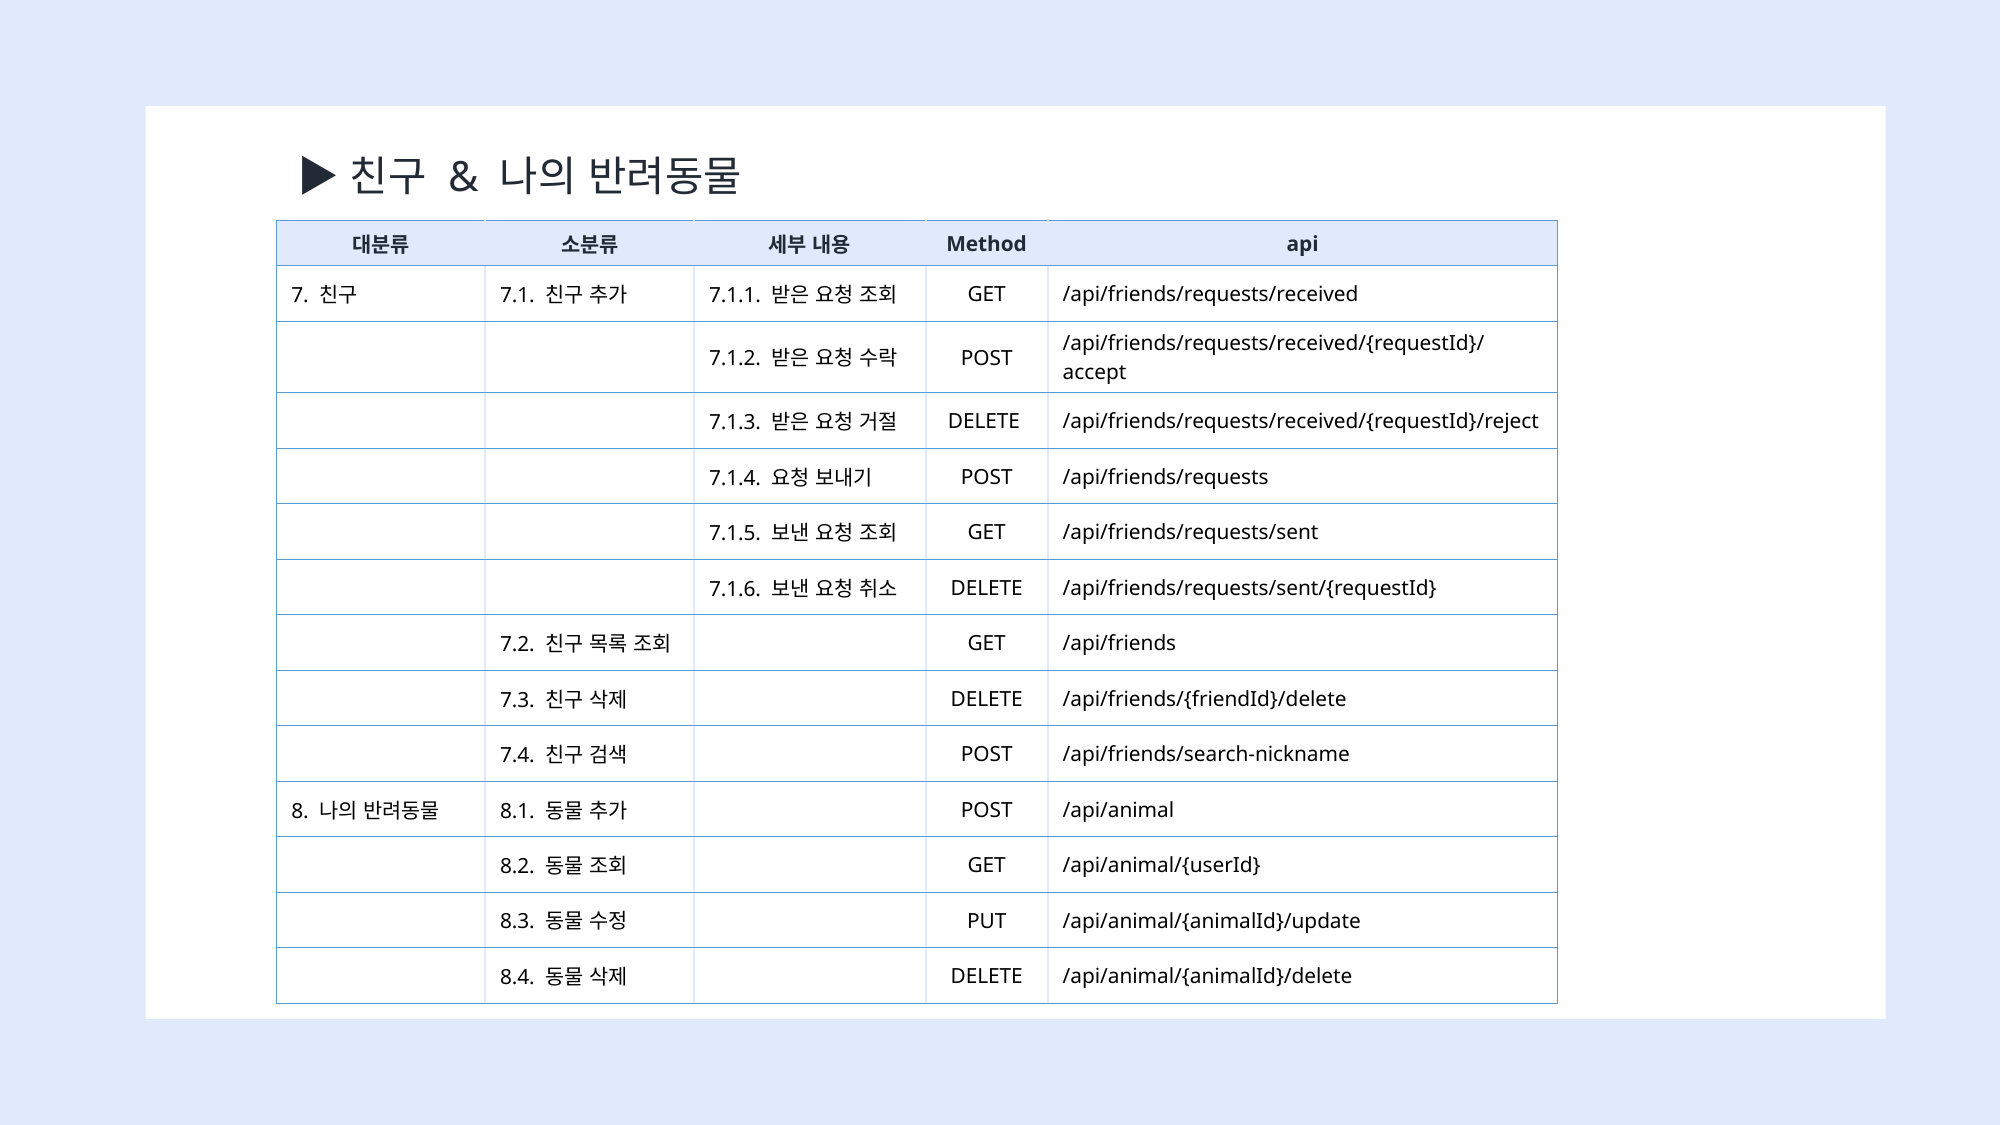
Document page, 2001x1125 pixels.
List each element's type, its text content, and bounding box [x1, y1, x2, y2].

table_header Method [927, 221, 1047, 265]
table_cell /api/friends/requests/received [1049, 266, 1557, 321]
table_cell /api/friends/search-nickname [1049, 726, 1557, 781]
table_cell [695, 615, 925, 670]
table_cell GET [927, 504, 1047, 559]
table_cell 7.2. 친구 목록 조회 [486, 615, 693, 670]
table_cell [277, 615, 484, 670]
table_cell [695, 782, 925, 836]
table_cell [695, 671, 925, 725]
table_cell /api/friends/requests/received/{requestId}/reject [1049, 393, 1557, 448]
table_header 대분류 [277, 221, 484, 265]
table_cell /api/friends/requests/sent [1049, 504, 1557, 559]
table_cell [277, 393, 484, 448]
table_cell /api/friends/requests/received/{requestId}/accept [1049, 322, 1557, 392]
table_cell PUT [927, 893, 1047, 947]
table_cell [486, 560, 693, 614]
table_cell /api/friends/{friendId}/delete [1049, 671, 1557, 725]
table_cell [486, 449, 693, 503]
table_cell /api/animal/{animalId}/update [1049, 893, 1557, 947]
table_cell POST [927, 782, 1047, 836]
table_cell 7. 친구 [277, 266, 484, 321]
table_cell /api/animal/{animalId}/delete [1049, 948, 1557, 1003]
table_cell 7.3. 친구 삭제 [486, 671, 693, 725]
table_cell /api/friends/requests/sent/{requestId} [1049, 560, 1557, 614]
table_cell 8.4. 동물 삭제 [486, 948, 693, 1003]
table_cell [486, 393, 693, 448]
table_cell [277, 560, 484, 614]
table_cell /api/friends/requests [1049, 449, 1557, 503]
table_cell [277, 671, 484, 725]
text_box ▶친구 & 나의 반려동물 [282, 142, 758, 208]
table_cell [695, 837, 925, 892]
table_cell 8.2. 동물 조회 [486, 837, 693, 892]
table_cell DELETE [927, 948, 1047, 1003]
table_cell /api/friends [1049, 615, 1557, 670]
table_cell [277, 837, 484, 892]
table_cell [695, 948, 925, 1003]
table_cell POST [927, 449, 1047, 503]
table_cell 7.4. 친구 검색 [486, 726, 693, 781]
table_cell [277, 893, 484, 947]
table_cell [695, 726, 925, 781]
table_cell 7.1.1. 받은 요청 조회 [695, 266, 925, 321]
table_cell [486, 504, 693, 559]
table_cell [277, 726, 484, 781]
table_cell [695, 893, 925, 947]
table_cell 8.1. 동물 추가 [486, 782, 693, 836]
table_cell /api/animal/{userId} [1049, 837, 1557, 892]
table_header 세부 내용 [695, 221, 925, 265]
table_header api [1049, 221, 1557, 265]
table_header 소분류 [486, 221, 693, 265]
table_cell DELETE [927, 393, 1047, 448]
table_cell 7.1.3. 받은 요청 거절 [695, 393, 925, 448]
table_cell GET [927, 266, 1047, 321]
table_cell [277, 948, 484, 1003]
table_cell DELETE [927, 671, 1047, 725]
text_box [145, 105, 1887, 1020]
table_cell POST [927, 322, 1047, 392]
table_cell 7.1.2. 받은 요청 수락 [695, 322, 925, 392]
table_cell 8.3. 동물 수정 [486, 893, 693, 947]
table_cell [277, 449, 484, 503]
table_cell DELETE [927, 560, 1047, 614]
table_cell 7.1.5. 보낸 요청 조회 [695, 504, 925, 559]
table_cell /api/animal [1049, 782, 1557, 836]
table_cell 7.1. 친구 추가 [486, 266, 693, 321]
table_cell 7.1.6. 보낸 요청 취소 [695, 560, 925, 614]
table_cell GET [927, 615, 1047, 670]
table_cell [486, 322, 693, 392]
table_cell [277, 322, 484, 392]
table_cell GET [927, 837, 1047, 892]
table_cell 8. 나의 반려동물 [277, 782, 484, 836]
table_cell POST [927, 726, 1047, 781]
table_cell 7.1.4. 요청 보내기 [695, 449, 925, 503]
table_cell [277, 504, 484, 559]
